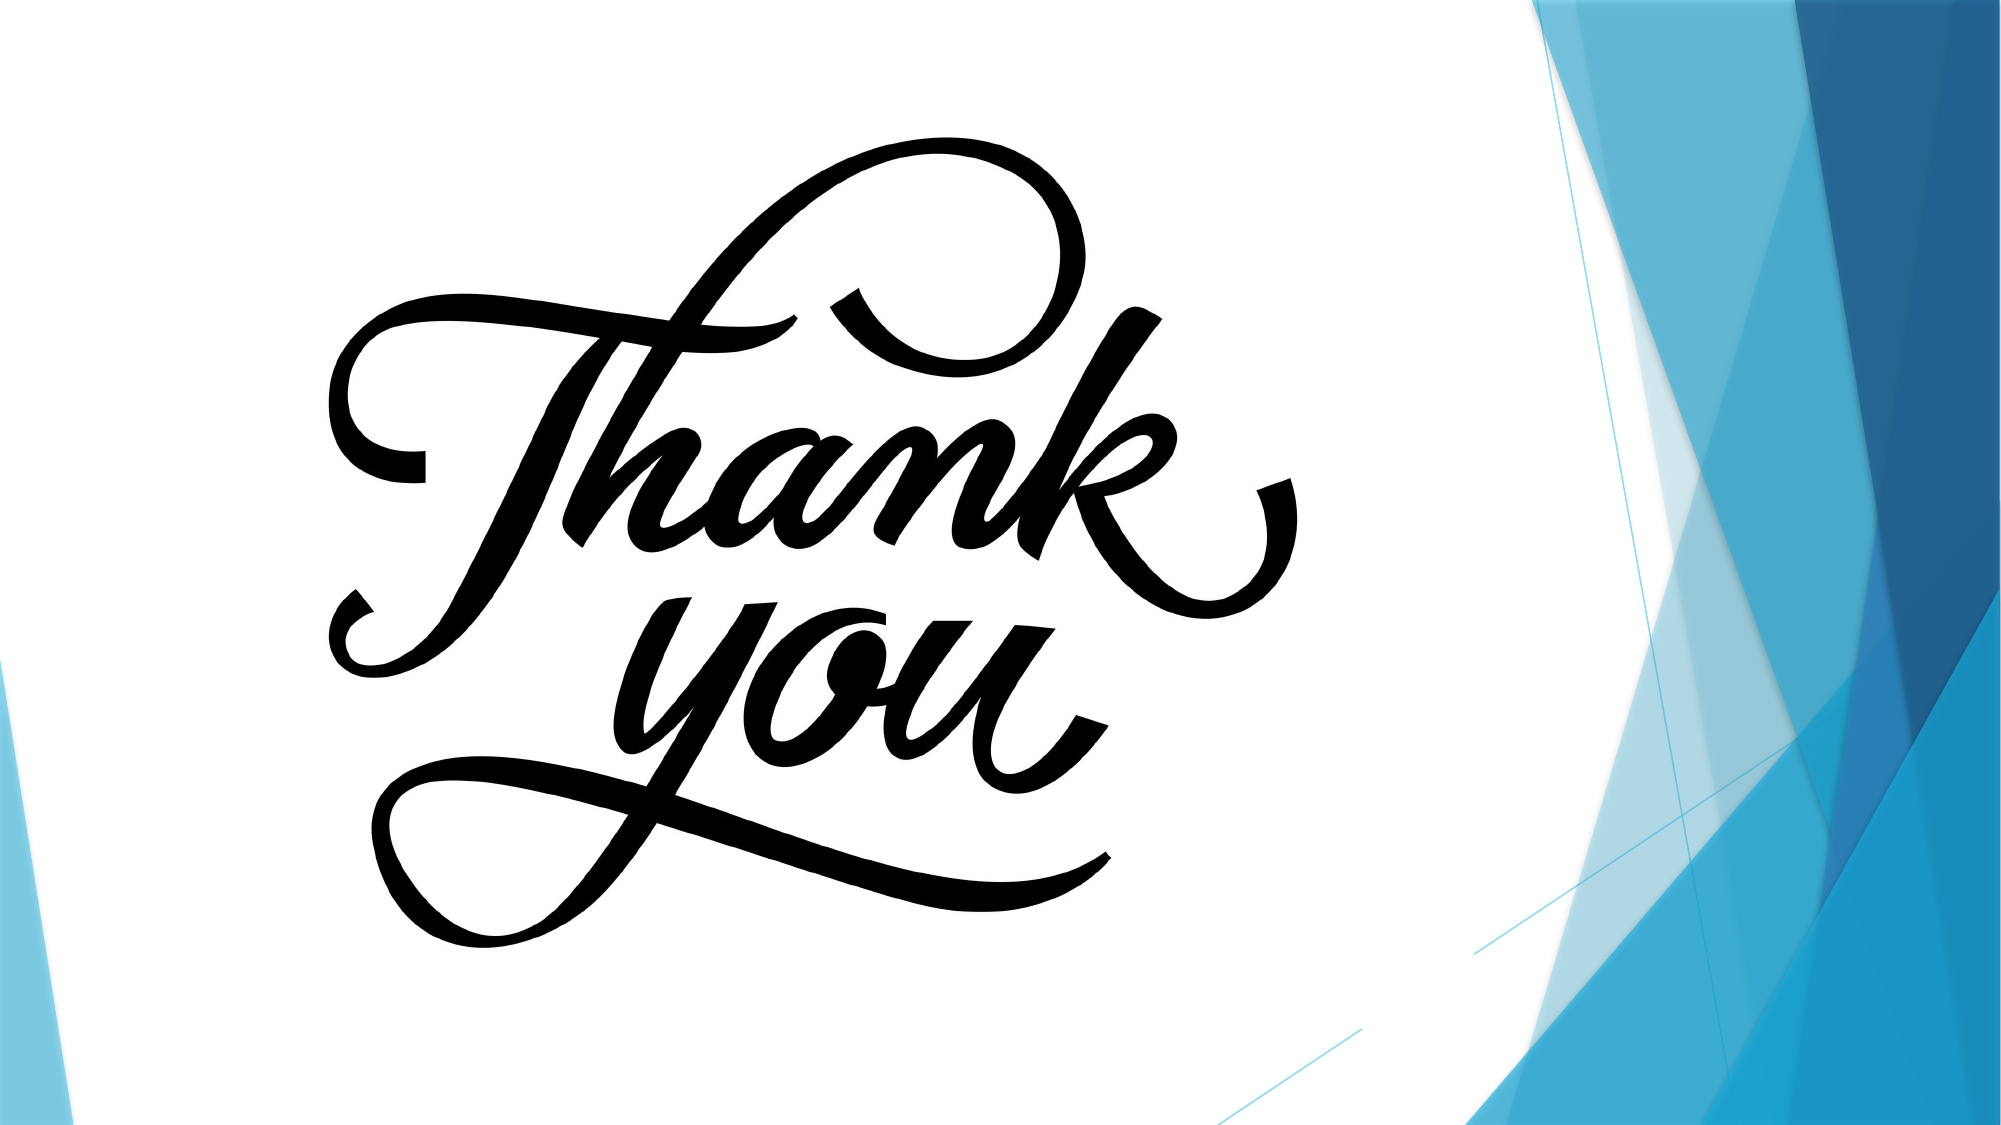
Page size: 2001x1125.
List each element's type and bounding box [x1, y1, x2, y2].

picture [113, 65, 1475, 1030]
